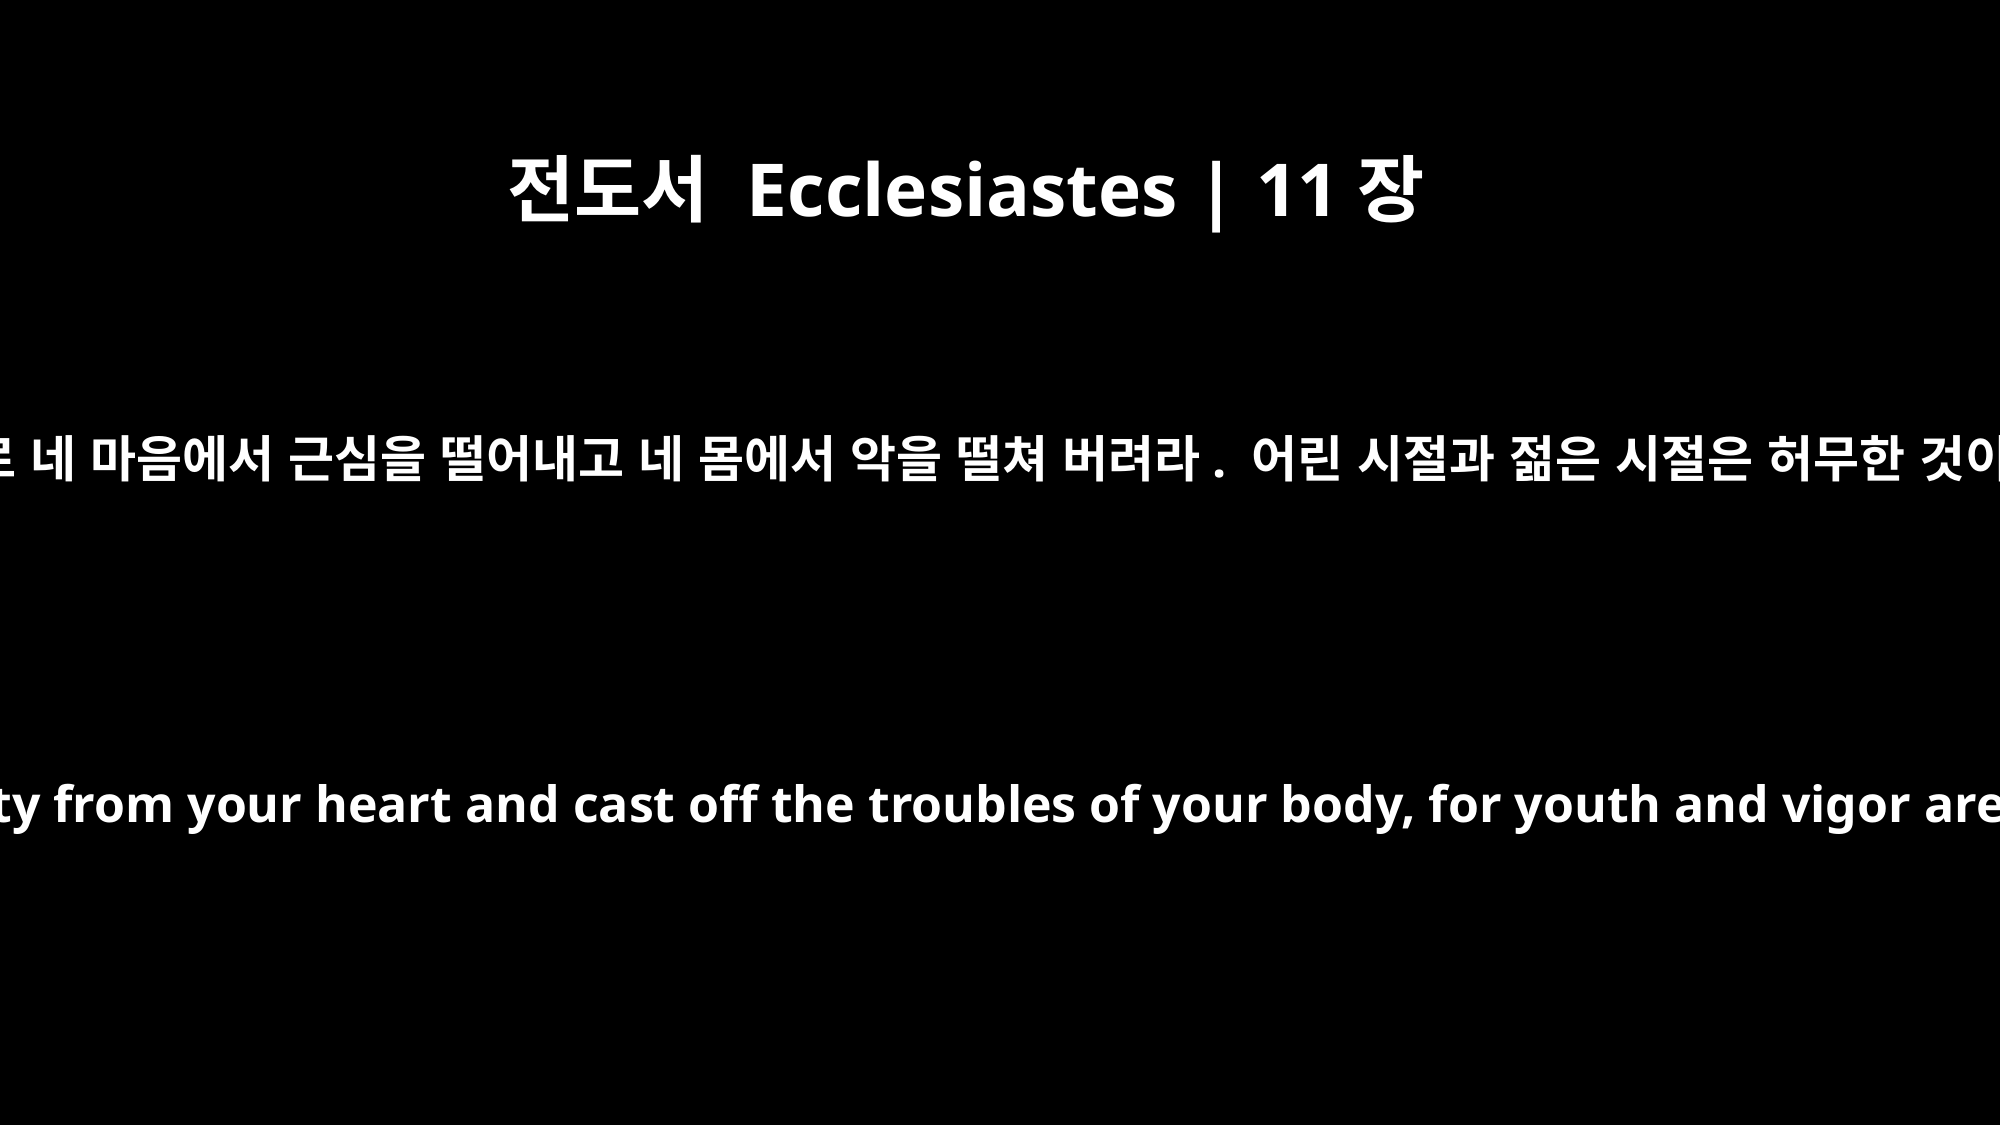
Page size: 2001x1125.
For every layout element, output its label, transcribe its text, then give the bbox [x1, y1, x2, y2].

text_box 10 그러므로 네 마음에서 근심을 떨어내고 네 몸에서 악을 떨쳐 버려라. 어린 시절과 젊은 시절은 허무한 것이다. [0, 359, 2000, 495]
text_box So then, banish anxiety from your heart and cast off the troubles of your body, for youth and vigor are meaningless. [0, 764, 2000, 840]
text_box 전도서 Ecclesiastes | 11장 [492, 136, 1440, 239]
